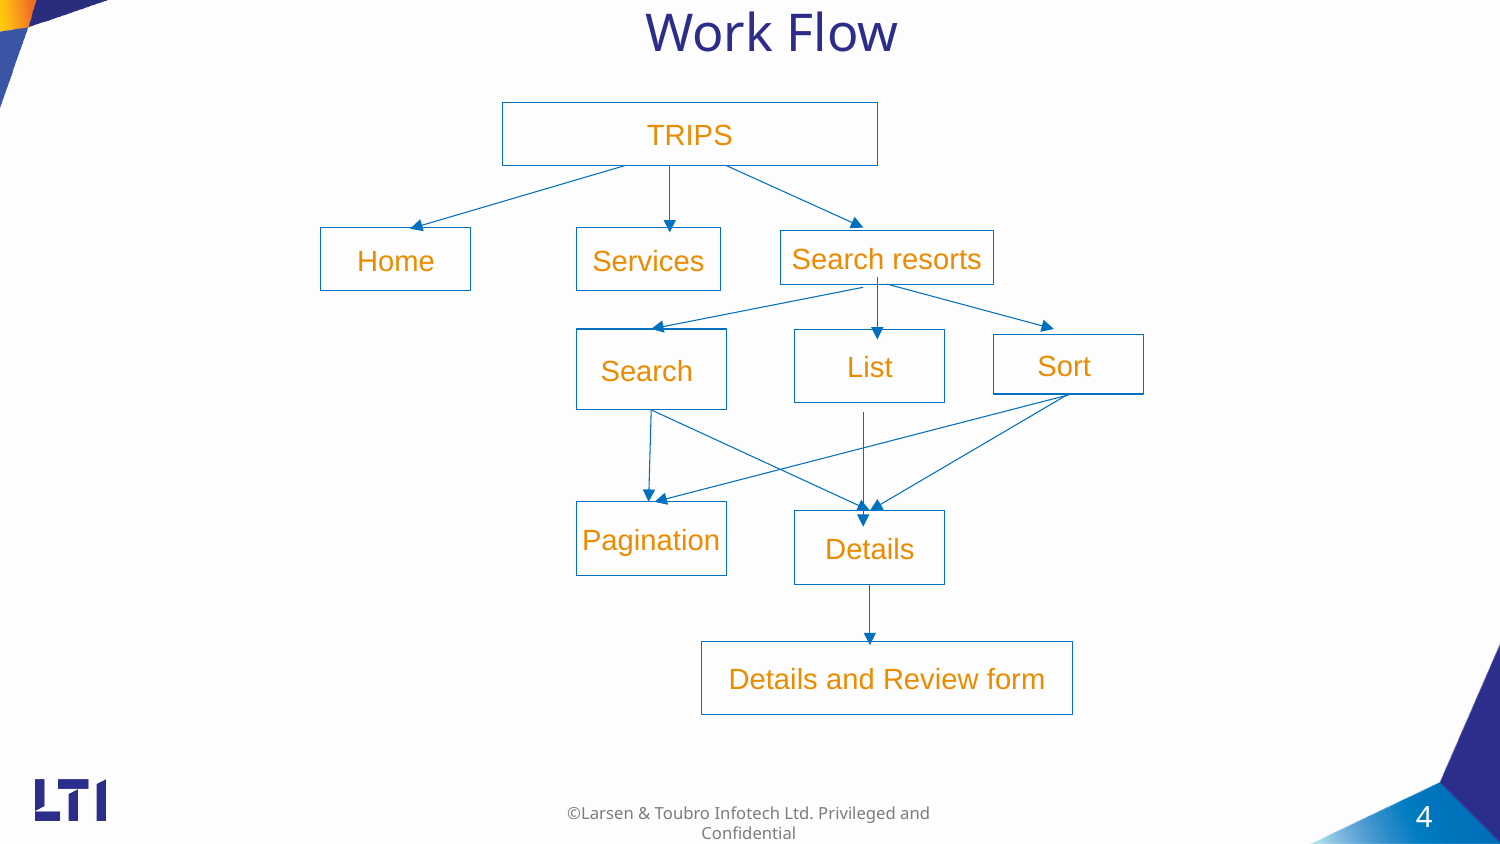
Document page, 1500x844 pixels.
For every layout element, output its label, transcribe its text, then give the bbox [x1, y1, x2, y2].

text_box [886, 283, 1055, 330]
text_box TRIPS [502, 102, 878, 166]
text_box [869, 393, 1069, 511]
picture [0, 0, 109, 110]
title Work Flow [44, 0, 1456, 63]
picture [35, 779, 106, 821]
text_box Pagination [576, 501, 727, 576]
picture [1288, 640, 1500, 844]
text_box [650, 409, 871, 511]
text_box Services [576, 227, 721, 291]
text_box Sort [993, 334, 1144, 395]
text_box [409, 165, 625, 229]
text_box List [794, 329, 945, 392]
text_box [654, 393, 868, 408]
text_box Details and Review form [701, 641, 1073, 715]
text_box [650, 286, 864, 330]
text_box Details [794, 519, 945, 585]
text_box Search resorts [780, 230, 994, 285]
text_box Search [576, 328, 727, 410]
text_box Home [320, 227, 471, 291]
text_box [726, 165, 864, 228]
